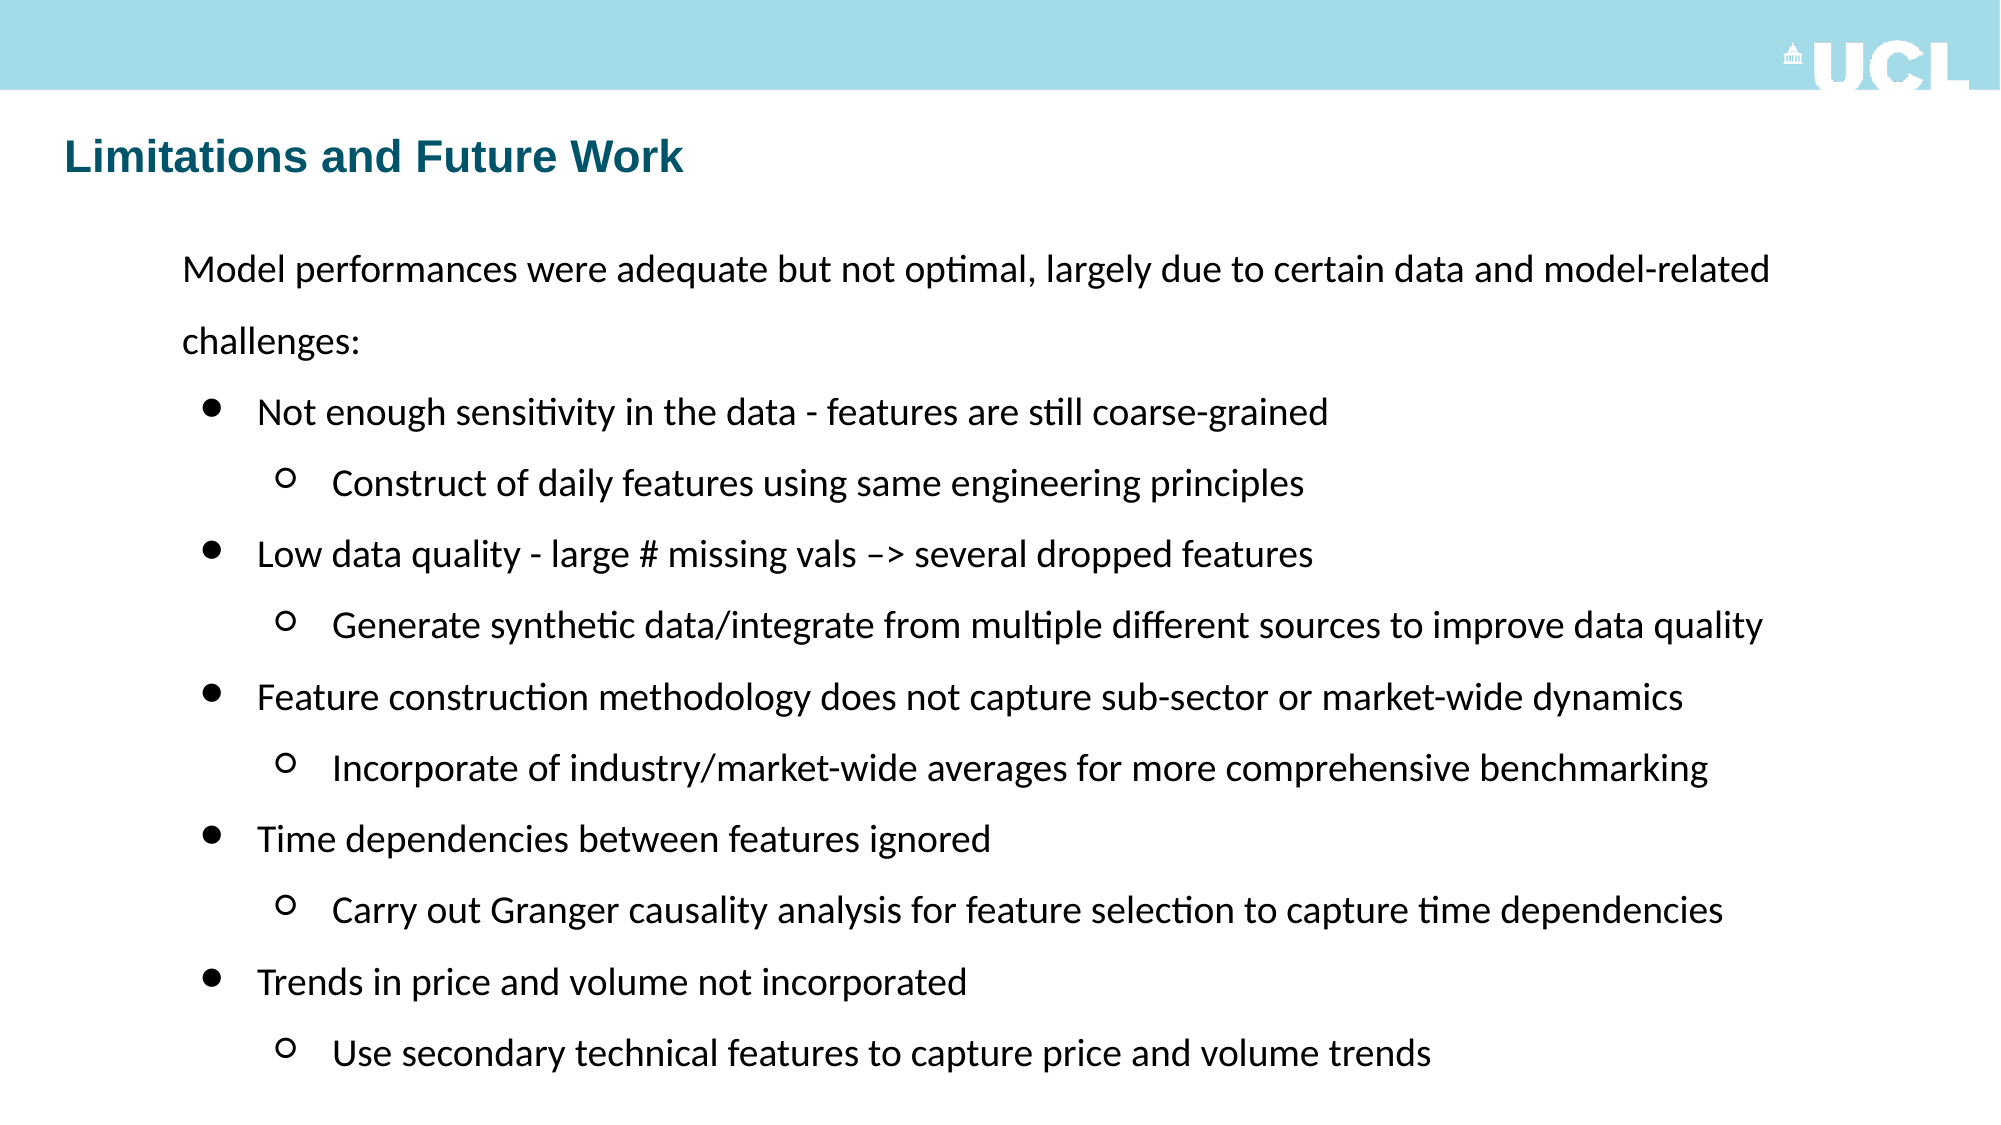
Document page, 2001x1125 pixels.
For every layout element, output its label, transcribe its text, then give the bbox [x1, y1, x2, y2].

picture [0, 0, 2000, 90]
text_box Model performances were adequate but not optimal, largely due to certain data and model-related challenges: Not enough sensitivity in the data - features are still coarse-grained Construct of daily features using same engineering principles Low data quality - large # missing vals –> several dropped features Generate synthetic data/integrate from multiple different sources to improve data quality Feature construction methodology does not capture sub-sector or market-wide dynamics Incorporate of industry/market-wide averages for more comprehensive benchmarking Time dependencies between features ignored Carry out Granger causality analysis for feature selection to capture time dependencies Trends in price and volume not incorporated Use secondary technical features to capture price and volume trends [167, 204, 1833, 1007]
title Limitations and Future Work [15, 119, 2000, 1125]
